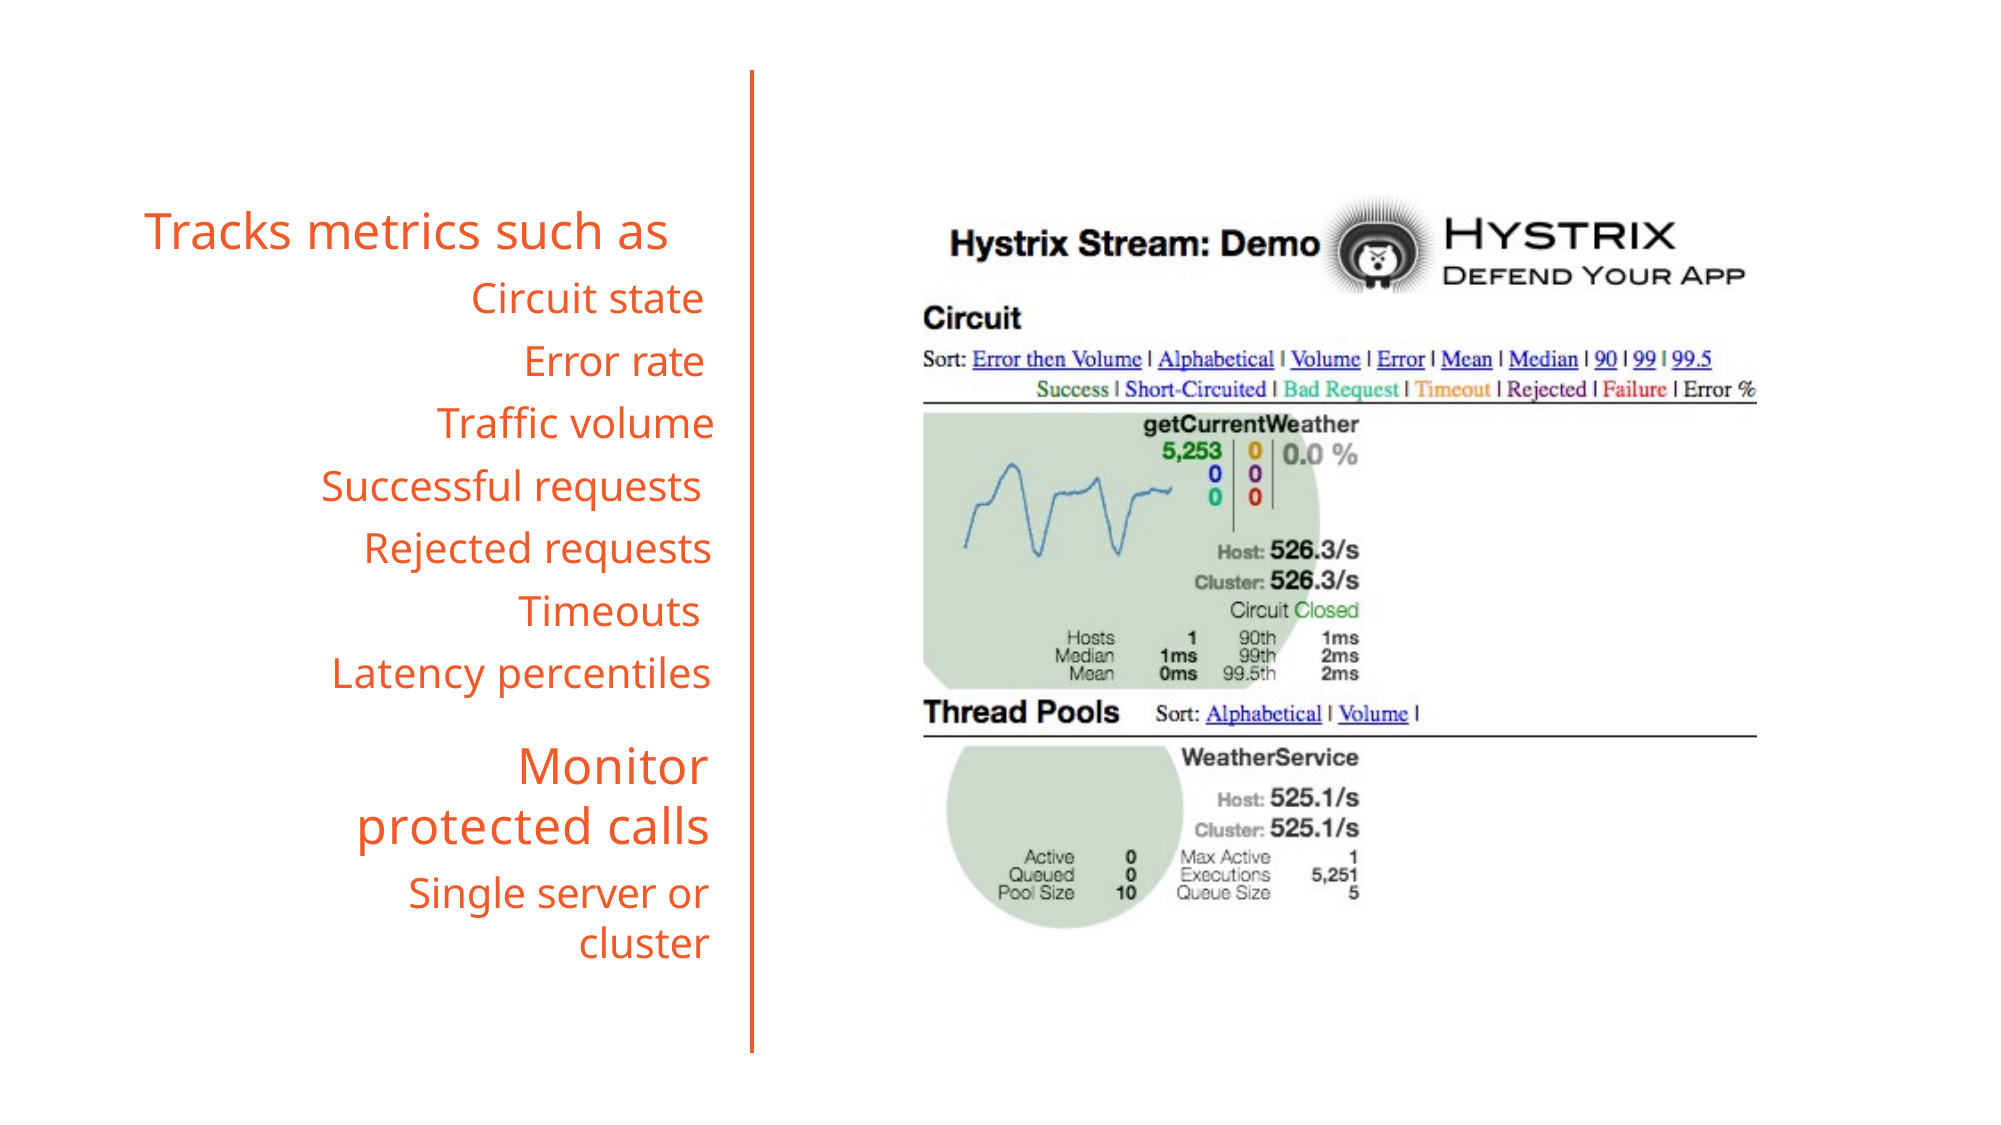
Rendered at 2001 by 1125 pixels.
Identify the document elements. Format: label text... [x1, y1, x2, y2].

text_box [923, 194, 1757, 930]
title Tracks metrics such as [142, 197, 715, 257]
text_box Circuit state Error rate Traffic volume Successful requests Rejected requests Timeouts Latency percentiles Monitor protected calls Single server or cluster [120, 257, 716, 967]
